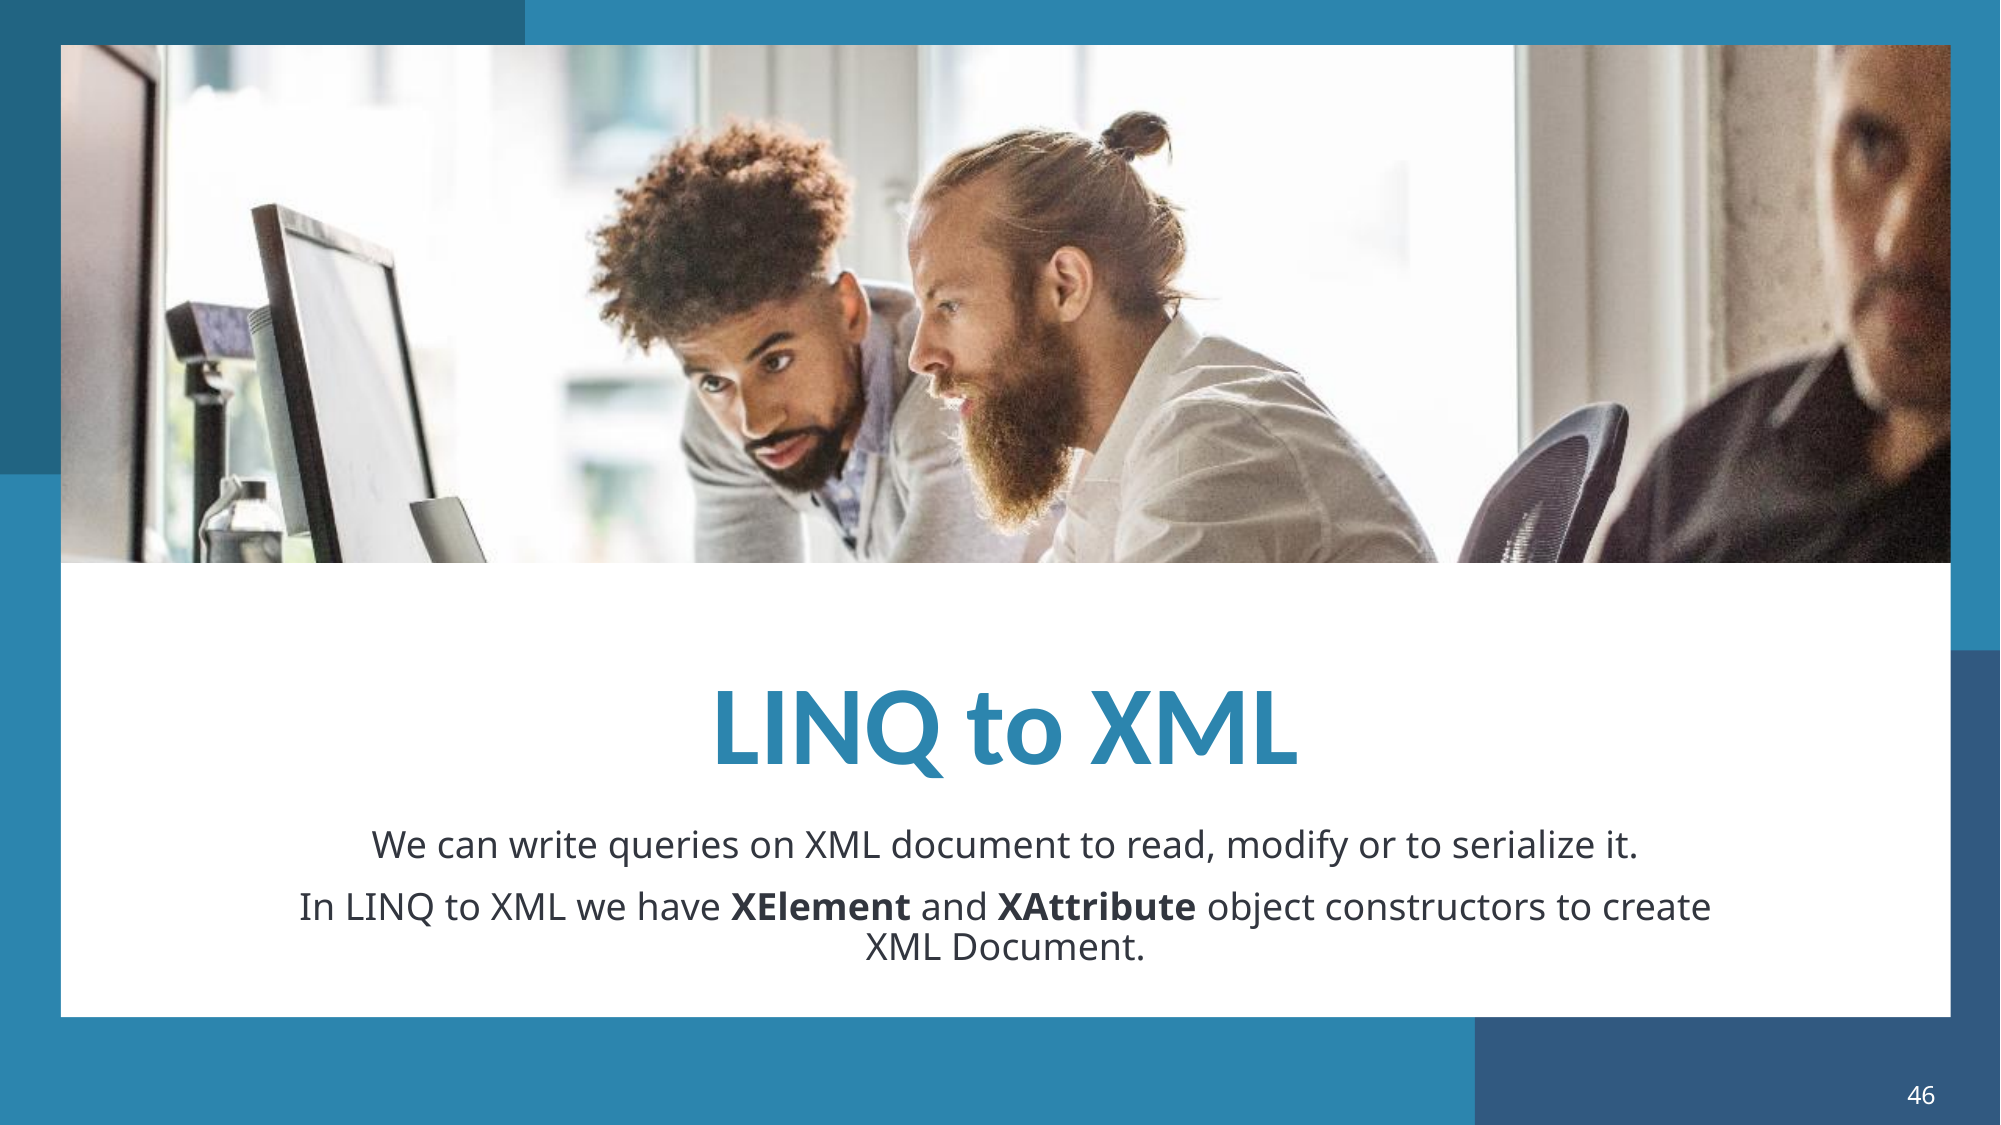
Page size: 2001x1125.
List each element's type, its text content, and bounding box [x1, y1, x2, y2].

slide_number 46 [1889, 1079, 1951, 1114]
picture [60, 45, 1951, 563]
title LINQ to XML [247, 637, 1764, 818]
subtitle We can write queries on XML document to read, modify or to serialize it. In LINQ to XML we have XElement and XAttribute object constructors to create XML Document. [247, 818, 1764, 930]
